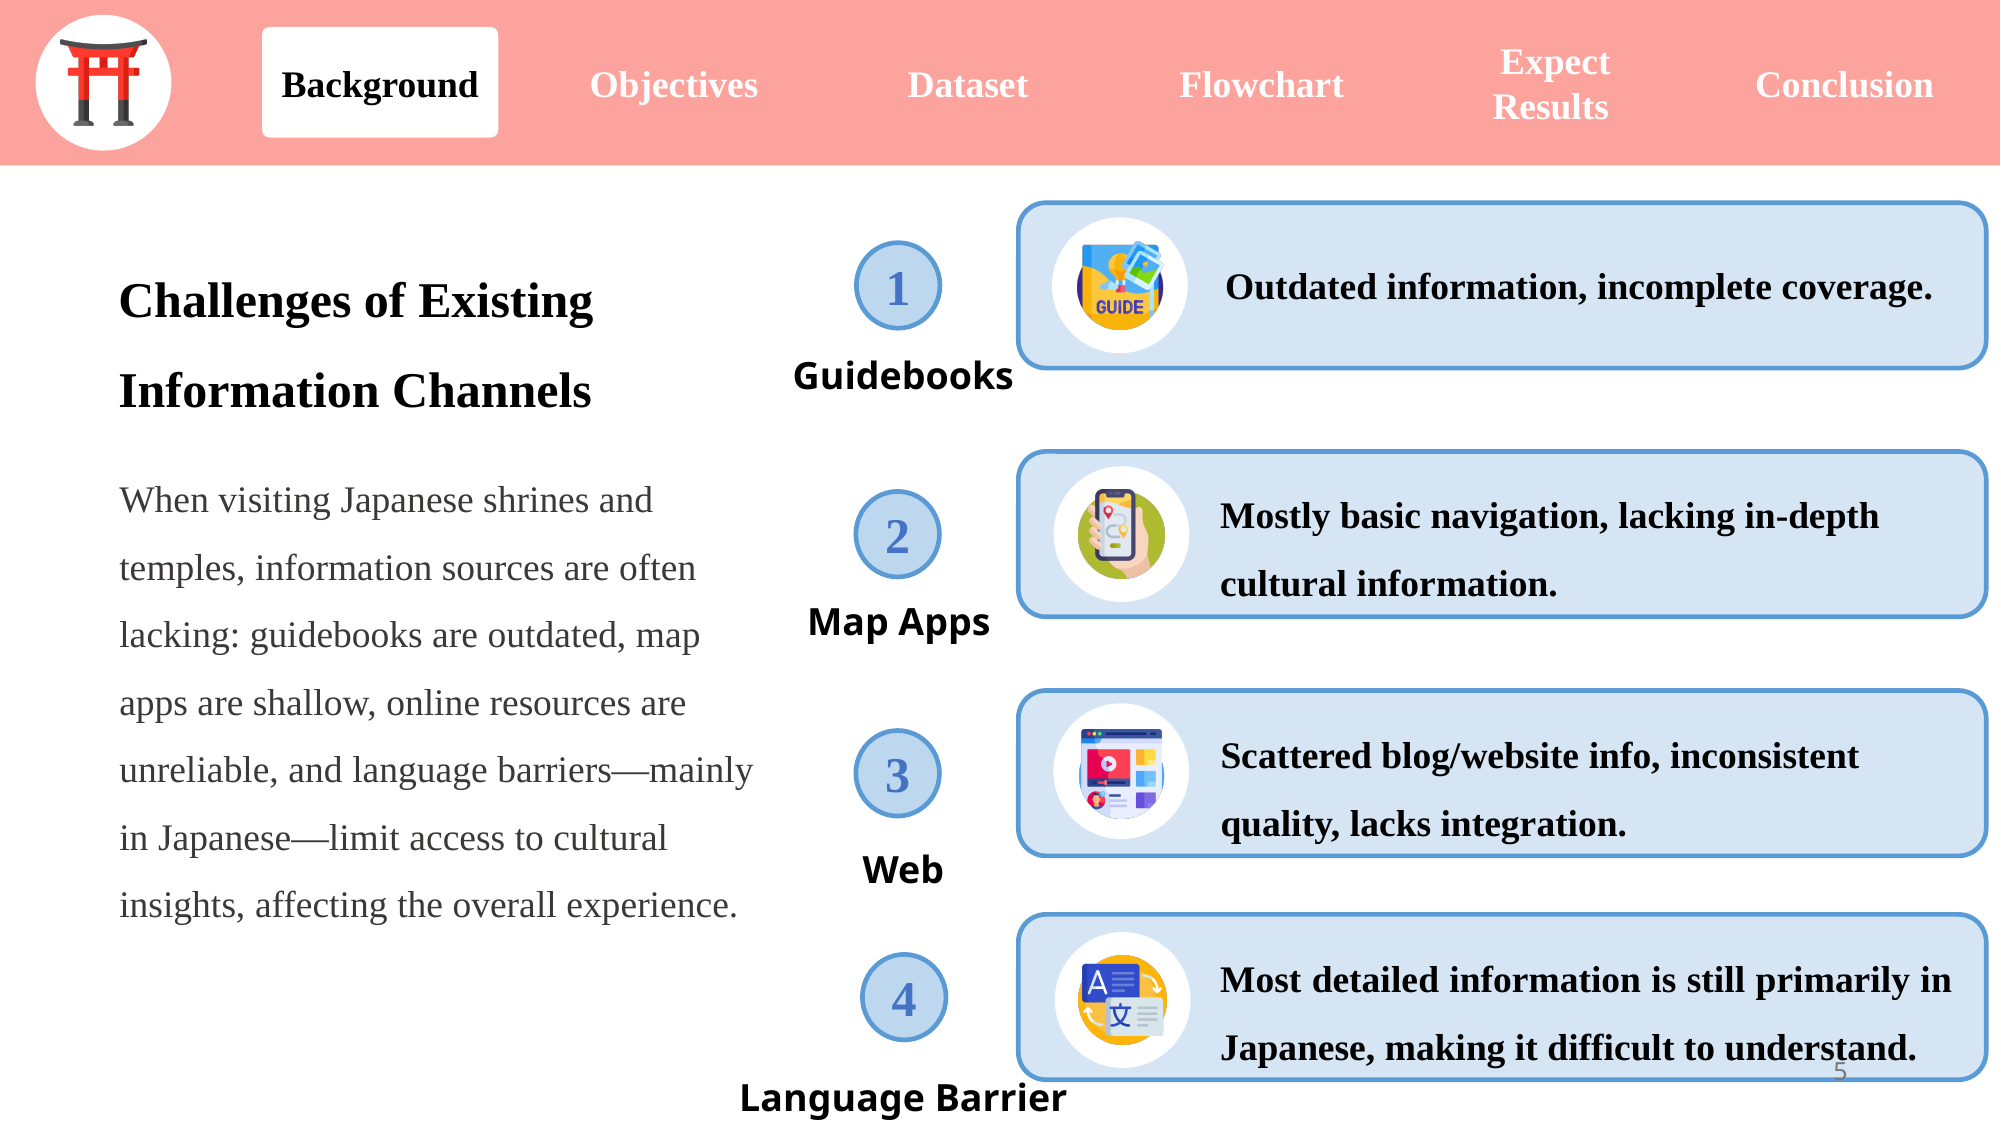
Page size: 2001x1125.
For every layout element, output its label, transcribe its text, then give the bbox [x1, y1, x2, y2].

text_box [1051, 216, 1189, 354]
text_box Outdated information, incomplete coverage. [1210, 254, 1952, 315]
text_box [1016, 912, 1988, 1082]
text_box Conclusion [1729, 25, 1969, 140]
slide_number 4 [1412, 1042, 1863, 1103]
text_box [1016, 449, 1988, 619]
text_box Challenges of Existing Information Channels [103, 229, 812, 425]
text_box Map Apps [792, 590, 1006, 650]
text_box Guidebooks [812, 345, 1030, 405]
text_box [1053, 465, 1190, 603]
text_box Web [847, 839, 960, 899]
text_box [33, 13, 173, 153]
text_box [1016, 688, 1988, 858]
text_box Mostly basic navigation, lacking in-depth cultural information. [1205, 461, 1918, 612]
text_box When visiting Japanese shrines and temples, information sources are often lacking: guidebooks are outdated, map apps are shallow, online resources are unreliable, and language barriers—mainly in Japanese—limit access to cultural insights, affecting the overall experience. [104, 445, 780, 933]
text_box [1052, 702, 1190, 840]
text_box Language Barrier [724, 1067, 1083, 1125]
text_box Dataset [848, 25, 1088, 140]
picture [60, 39, 147, 126]
text_box Expect Results [1435, 24, 1676, 139]
text_box Most detailed information is still primarily in Japanese, making it difficult to understand. [1205, 925, 1968, 1075]
text_box Objectives [554, 25, 794, 140]
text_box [855, 242, 941, 329]
text_box Background [260, 25, 500, 140]
text_box Flowchart [1141, 25, 1382, 140]
text_box Scattered blog/website info, inconsistent quality, lacks integration. [1205, 701, 1918, 851]
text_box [861, 953, 947, 1041]
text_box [855, 729, 940, 817]
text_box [855, 490, 940, 578]
text_box [0, 0, 2000, 167]
text_box [1016, 201, 1988, 370]
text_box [1054, 931, 1192, 1069]
